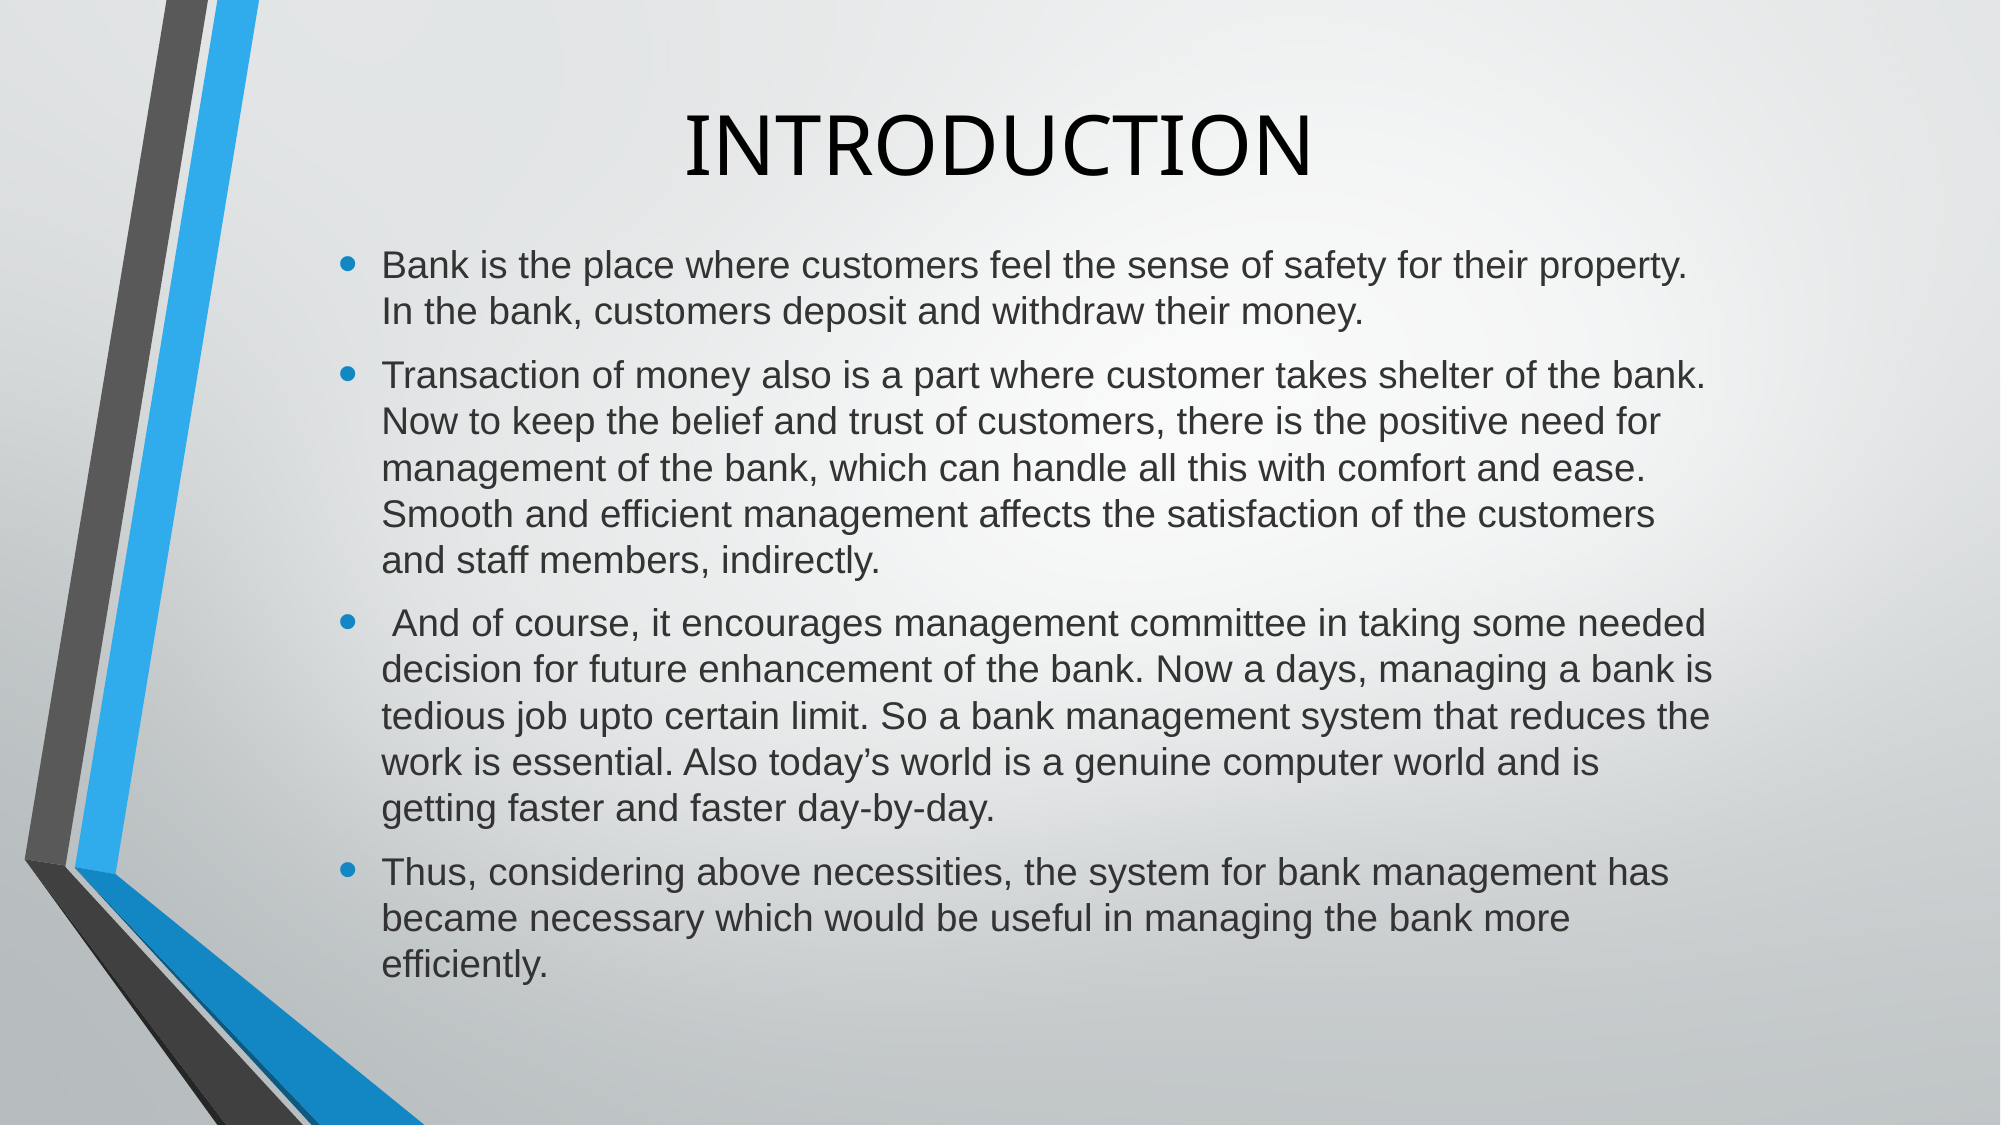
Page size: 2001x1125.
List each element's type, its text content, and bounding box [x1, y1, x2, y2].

title INTRODUCTION [202, 17, 1798, 268]
list Bank is the place where customers feel the sense of safety for their property. In the bank, customers deposit and withdraw their money. Transaction of money also is a part where customer takes shelter of the bank. Now to keep the belief and trust of customers, there is the positive need for management of the bank, which can handle all this with comfort and ease. Smooth and efficient management affects the satisfaction of the customers and staff members, indirectly. And of course, it encourages management committee in taking some needed decision for future enhancement of the bank. Now a days, managing a bank is tedious job upto certain limit. So a bank management system that reduces the work is essential. Also today’s world is a genuine computer world and is getting faster and faster day-by-day. Thus, considering above necessities, the system for bank management has became necessary which would be useful in managing the bank more efficiently. [323, 230, 1734, 996]
